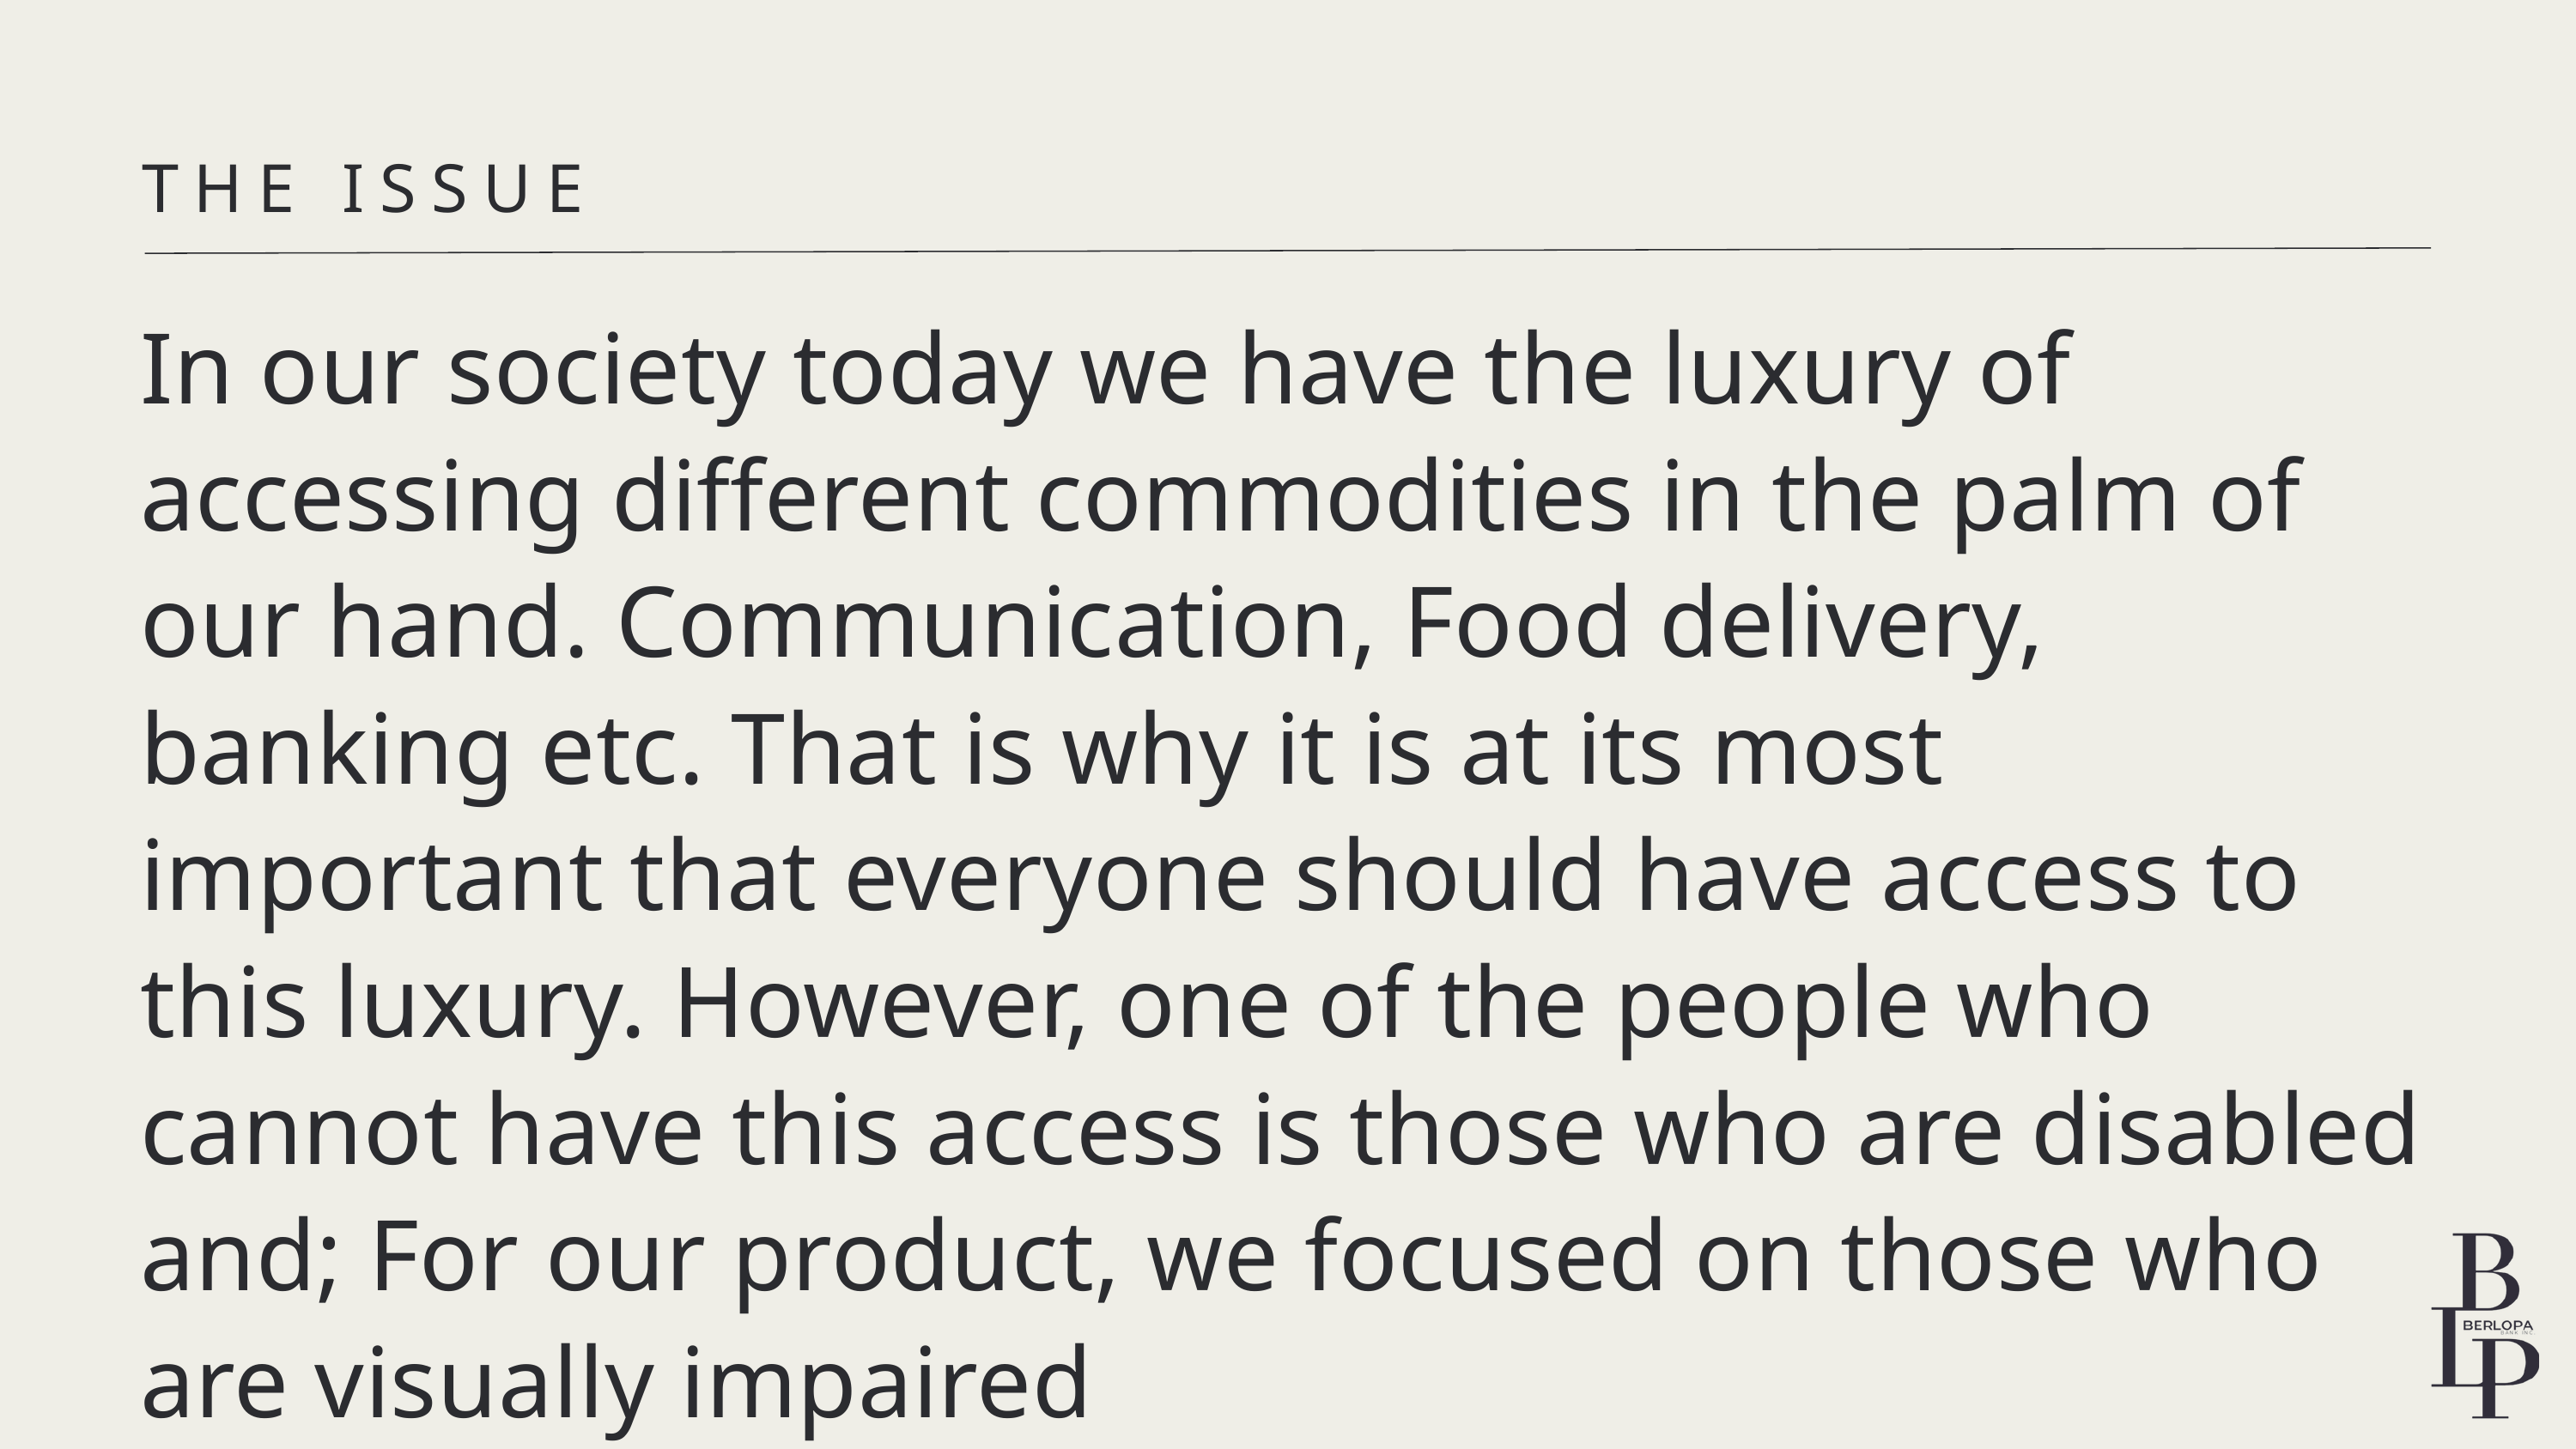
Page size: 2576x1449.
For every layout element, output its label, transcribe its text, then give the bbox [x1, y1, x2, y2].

text_box THE ISSUE [142, 132, 2428, 226]
text_box In our society today we have the luxury of accessing different commodities in the palm of our hand. Communication, Food delivery, banking etc. That is why it is at its most important that everyone should have access to this luxury. However, one of the people who cannot have this access is those who are disabled and; For our product, we focused on those who are visually impaired [140, 296, 2428, 1437]
text_box [2431, 1233, 2540, 1419]
